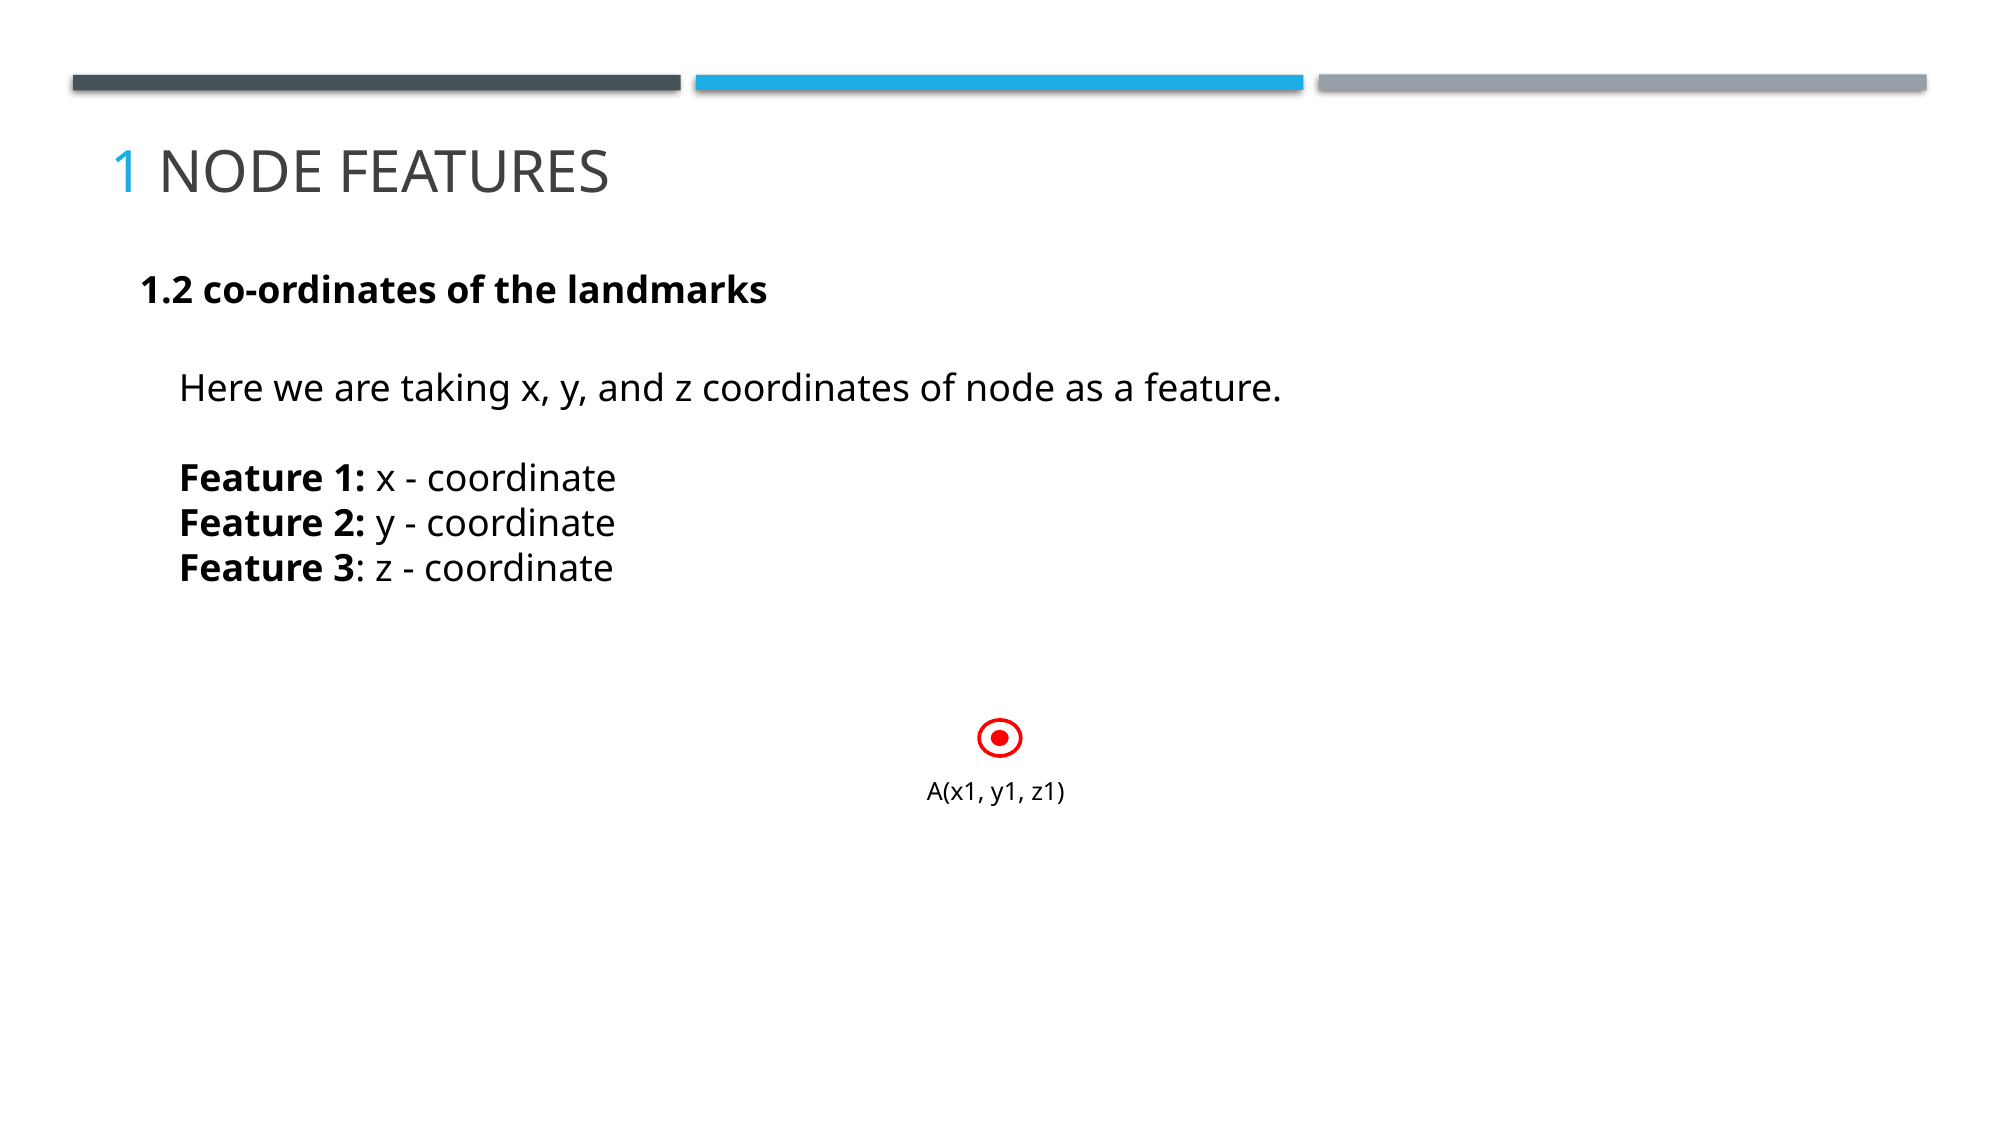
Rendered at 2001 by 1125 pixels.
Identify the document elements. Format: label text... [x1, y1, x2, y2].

text_box Here we are taking x, y, and z coordinates of node as a feature. Feature 1: x - coordinate Feature 2: y - coordinate Feature 3: z - coordinate [164, 356, 1871, 687]
title 1 Node Features [95, 115, 1905, 213]
text_box 1.2 co-ordinates of the landmarks [124, 258, 1000, 319]
text_box A(x1, y1, z1) [912, 767, 1088, 813]
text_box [978, 719, 1022, 757]
